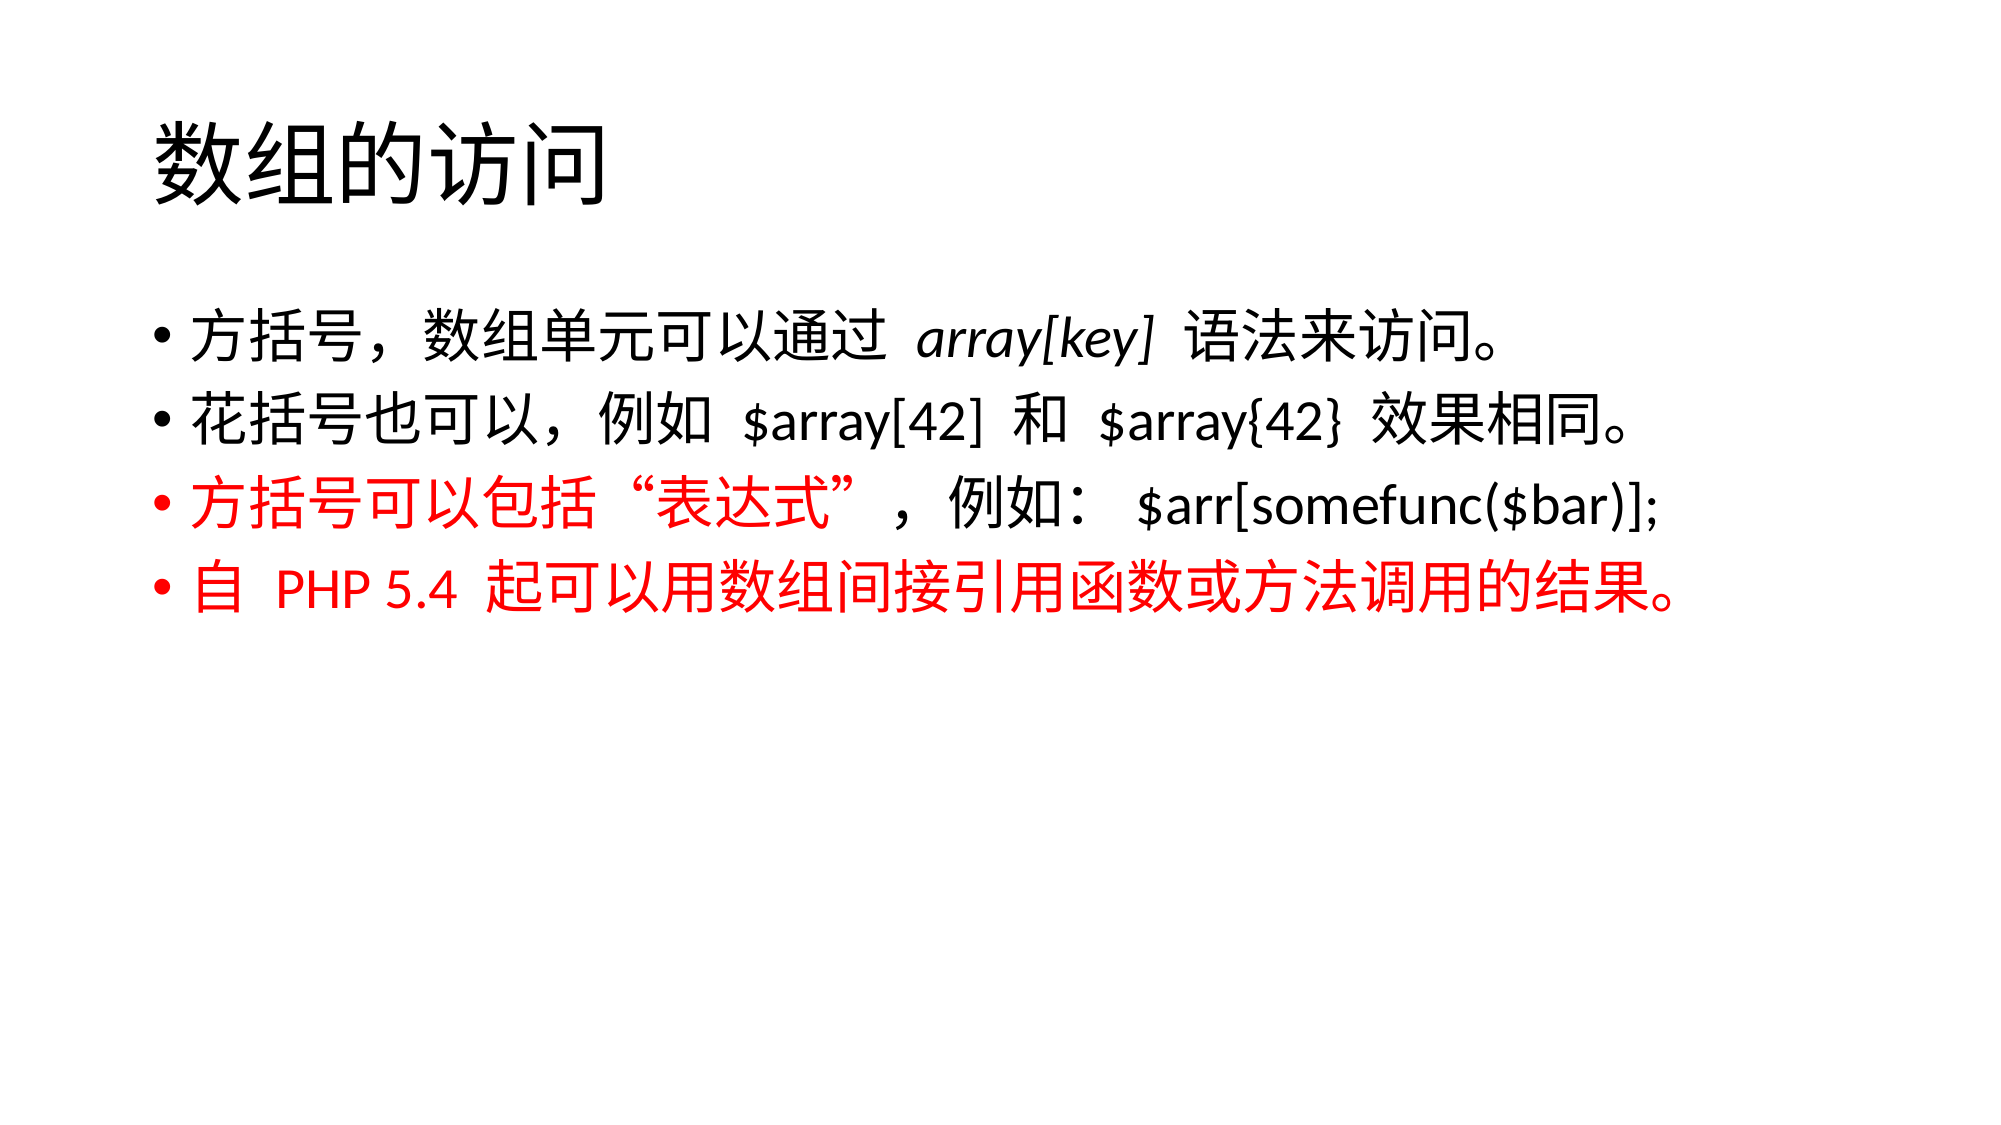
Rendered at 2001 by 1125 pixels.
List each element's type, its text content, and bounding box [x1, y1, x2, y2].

title 数组的访问 [137, 59, 1863, 278]
list 方括号，数组单元可以通过 array[key] 语法来访问。 花括号也可以，例如 $array[42] 和 $array{42} 效果相同。 方括号可以包括“表达式”，例如：$arr[somefunc($bar)]; 自 PHP 5.4 起可以用数组间接引用函数或方法调用的结果。 [137, 299, 1863, 1014]
